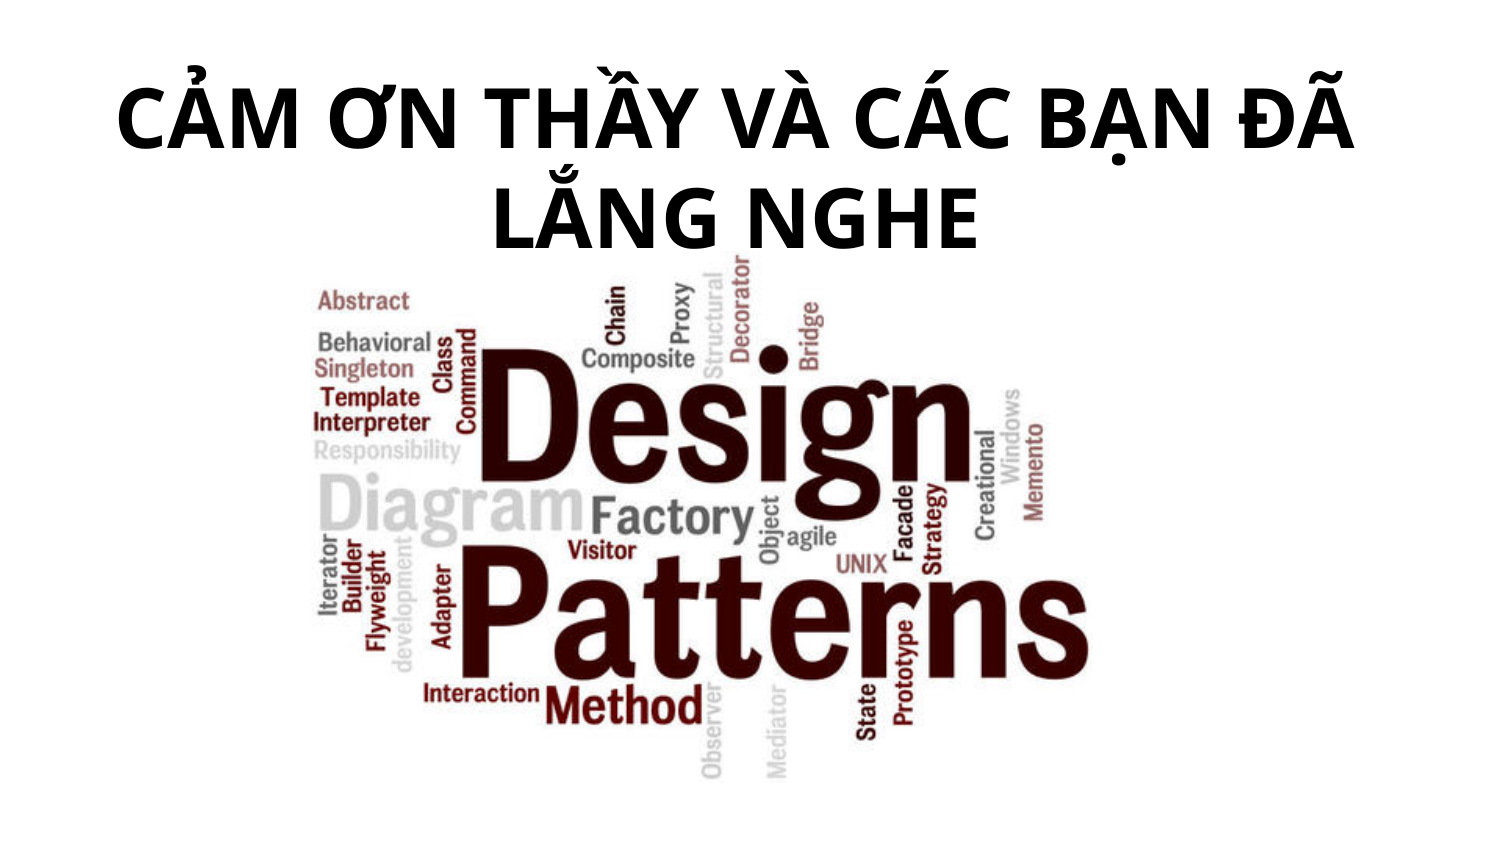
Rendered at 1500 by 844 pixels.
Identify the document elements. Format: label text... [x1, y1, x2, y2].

picture [311, 250, 1094, 783]
title CẢM ƠN THẦY VÀ CÁC BẠN ĐÃ LẮNG NGHE [60, 105, 1411, 225]
